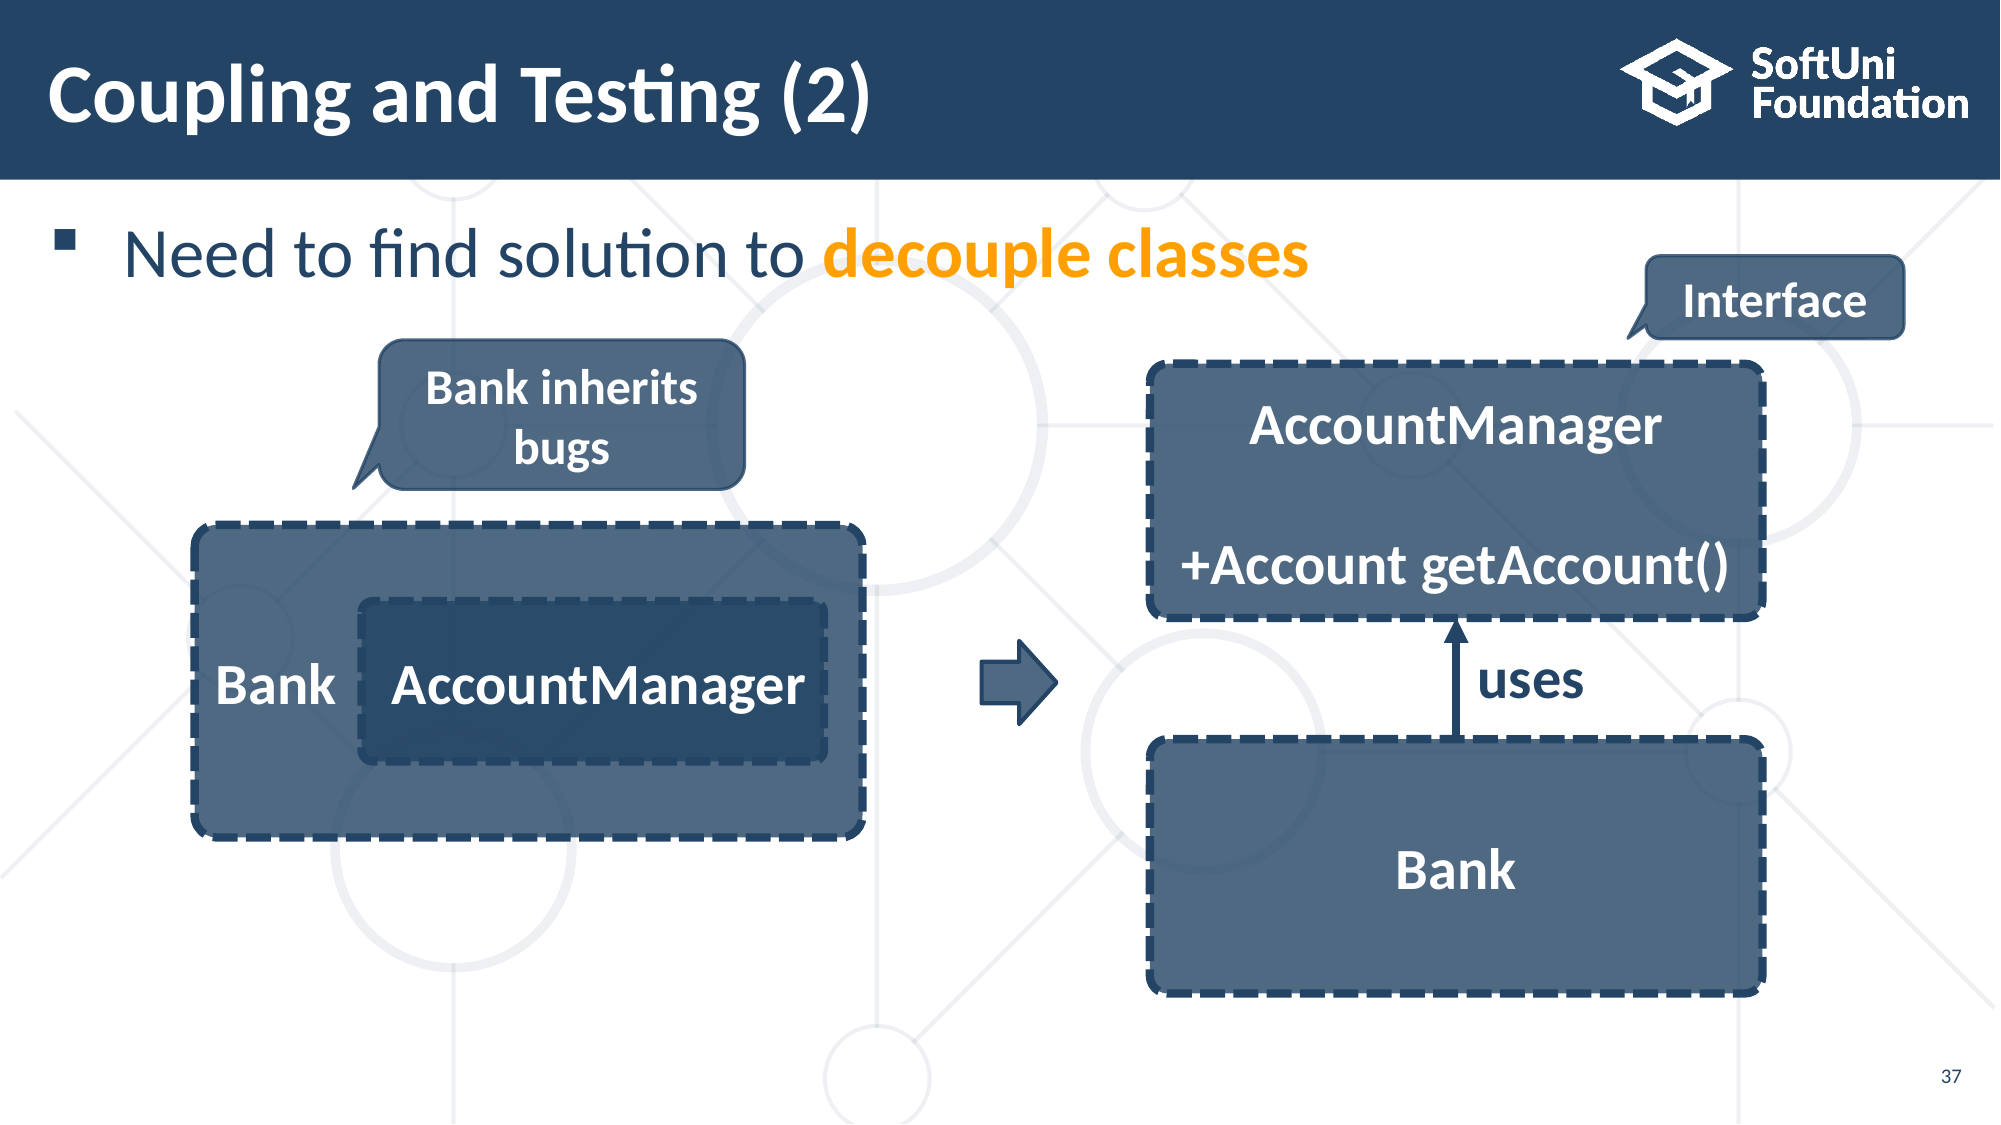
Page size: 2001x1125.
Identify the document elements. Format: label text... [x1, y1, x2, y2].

list Need to find solution to decouple classes [31, 196, 1970, 1050]
text_box Interface [1626, 253, 1907, 341]
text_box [981, 363, 1763, 994]
slide_number 37 [1897, 1049, 1968, 1101]
text_box Bank inherits bugs [351, 337, 747, 492]
picture [1619, 38, 1968, 126]
title Coupling and Testing (2) [31, 16, 1591, 162]
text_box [194, 524, 863, 838]
